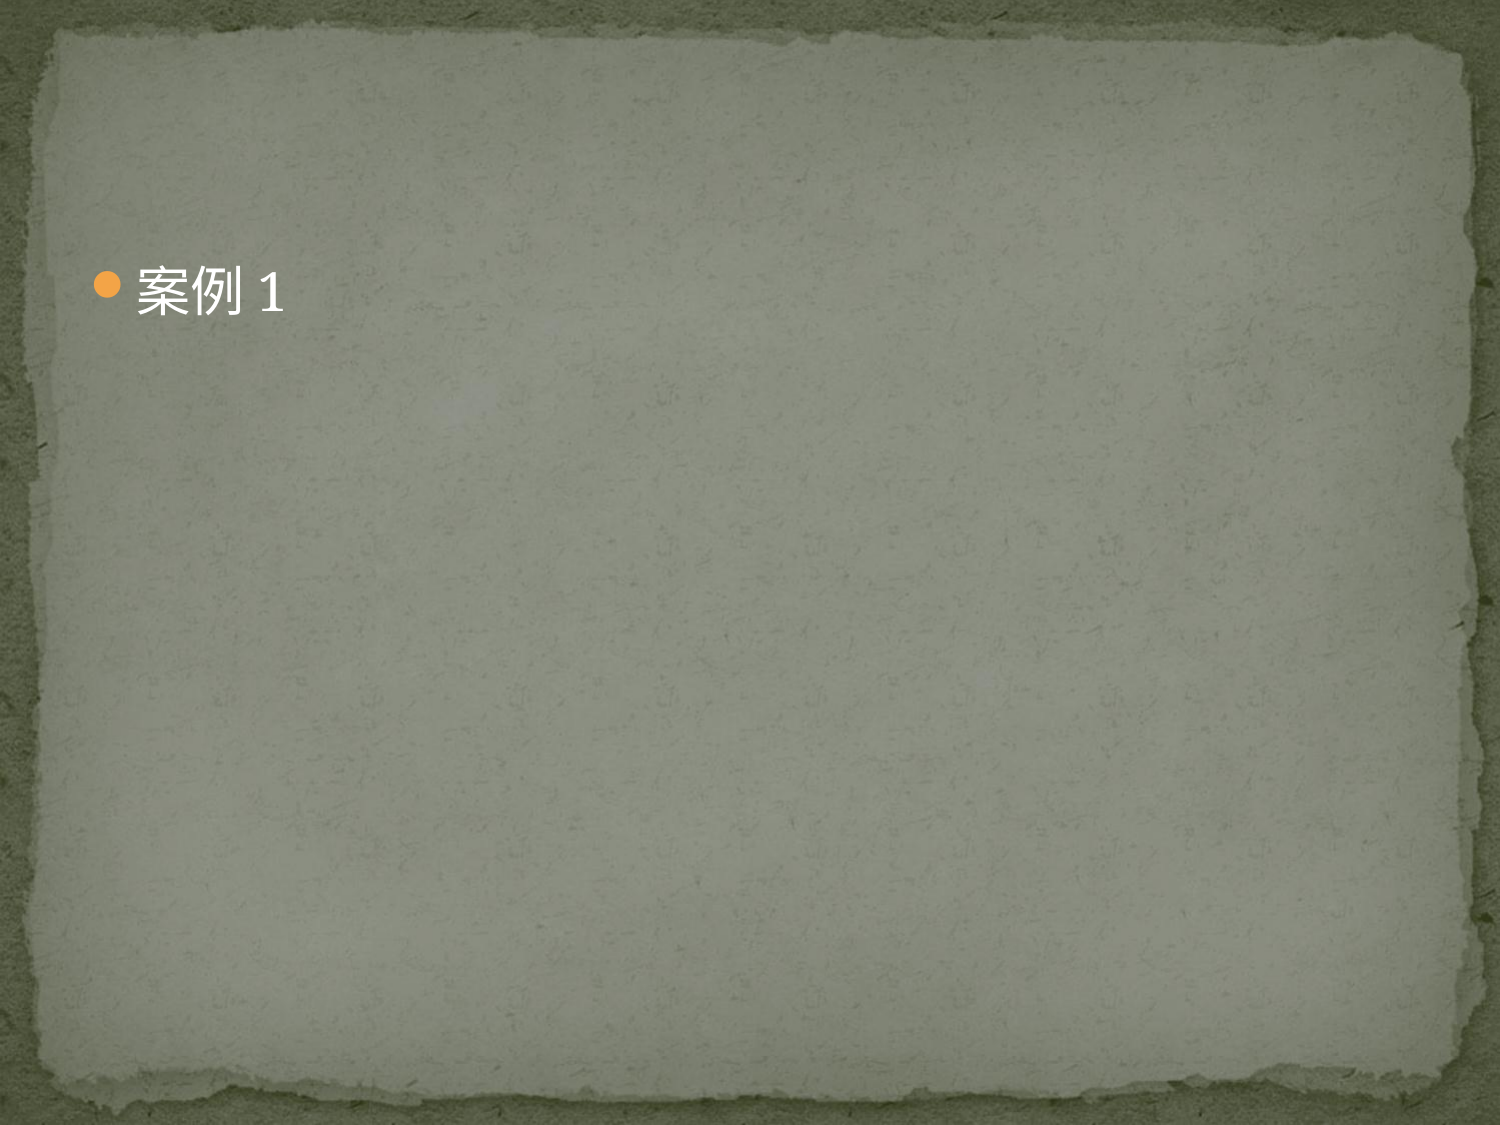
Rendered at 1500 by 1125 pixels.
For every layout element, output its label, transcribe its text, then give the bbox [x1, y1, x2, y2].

list 案例1 [75, 249, 1425, 1000]
picture [0, 0, 1500, 1125]
